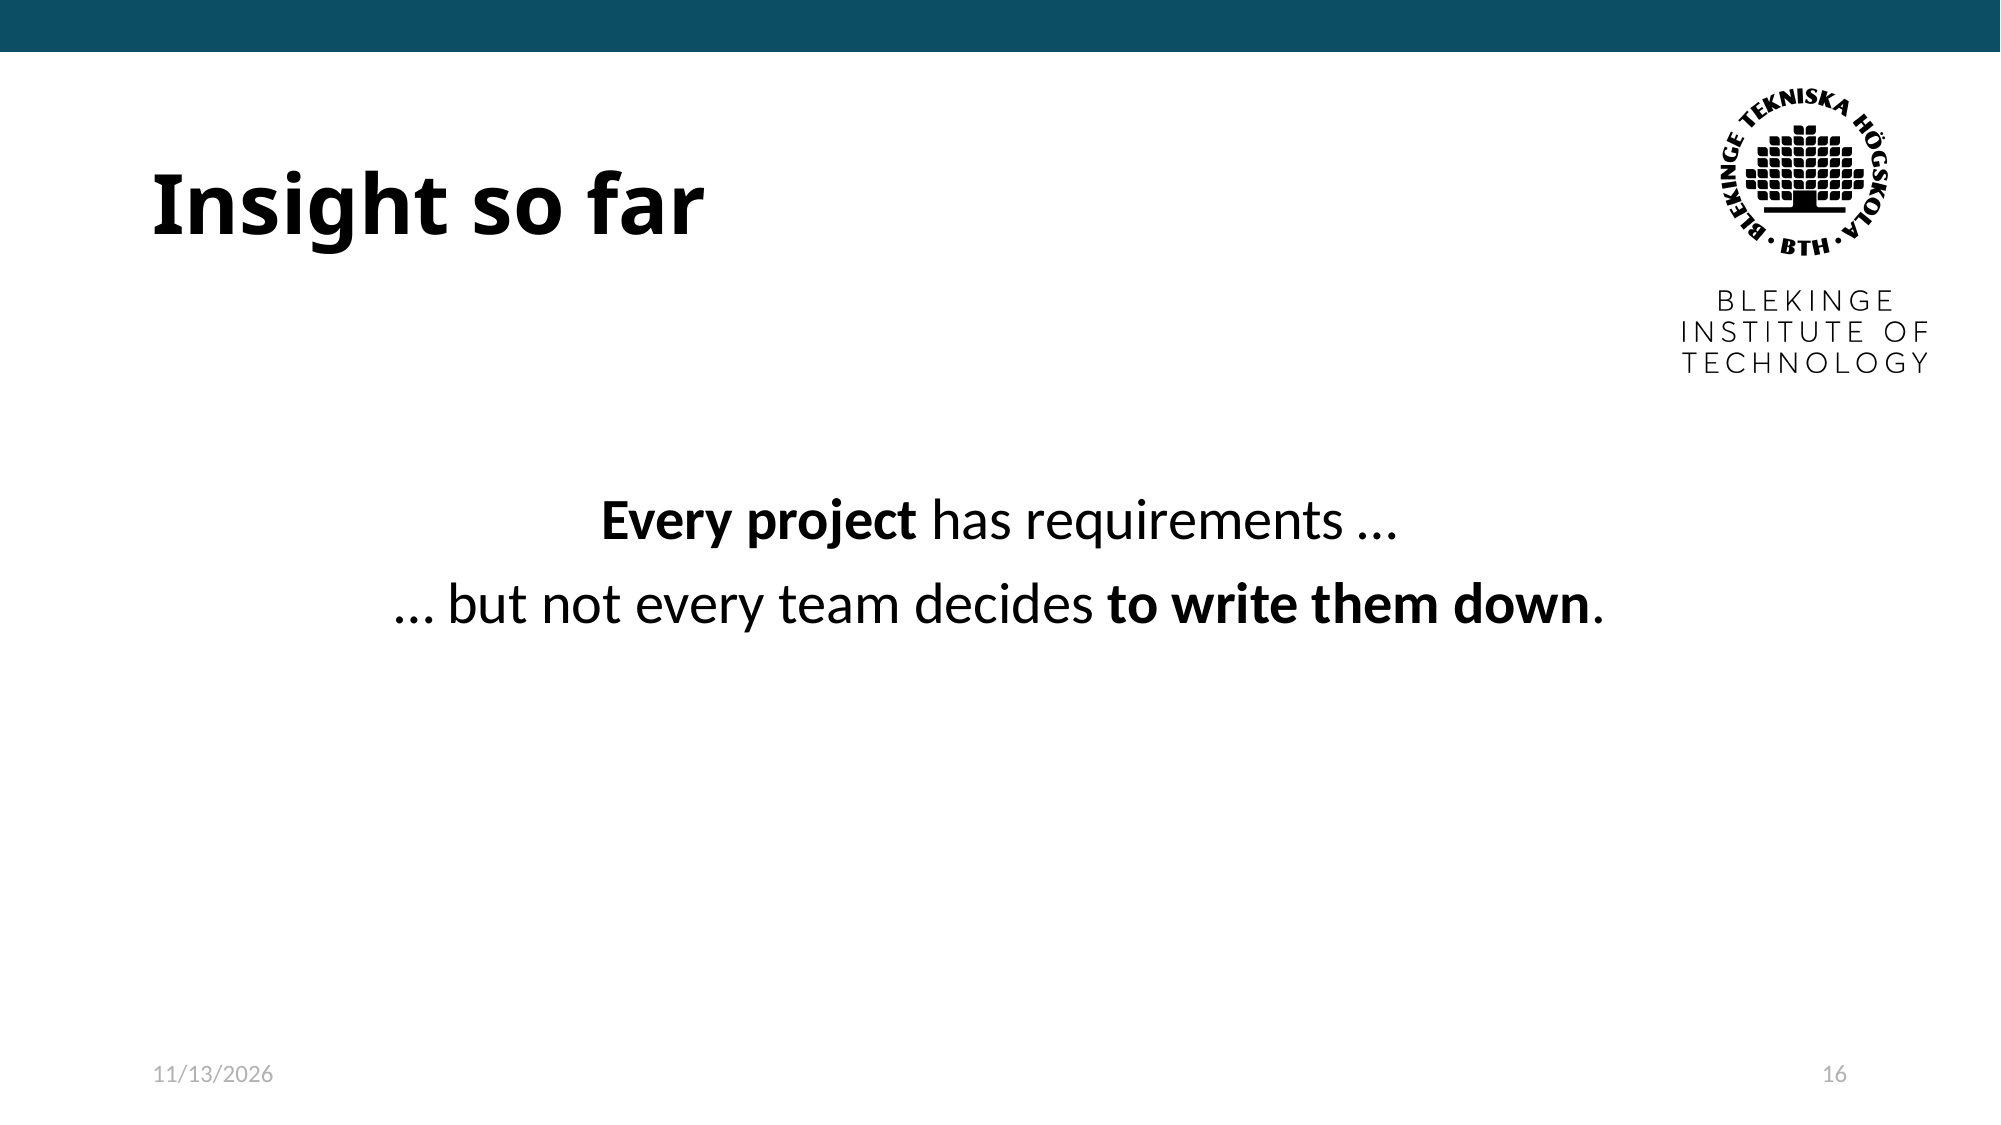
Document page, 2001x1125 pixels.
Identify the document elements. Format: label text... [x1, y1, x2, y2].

list Every project has requirements … … but not every team decides to write them down. [267, 400, 1733, 725]
slide_number 16 [1412, 1042, 1863, 1103]
title Insight so far [137, 155, 1604, 373]
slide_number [137, 1042, 588, 1103]
